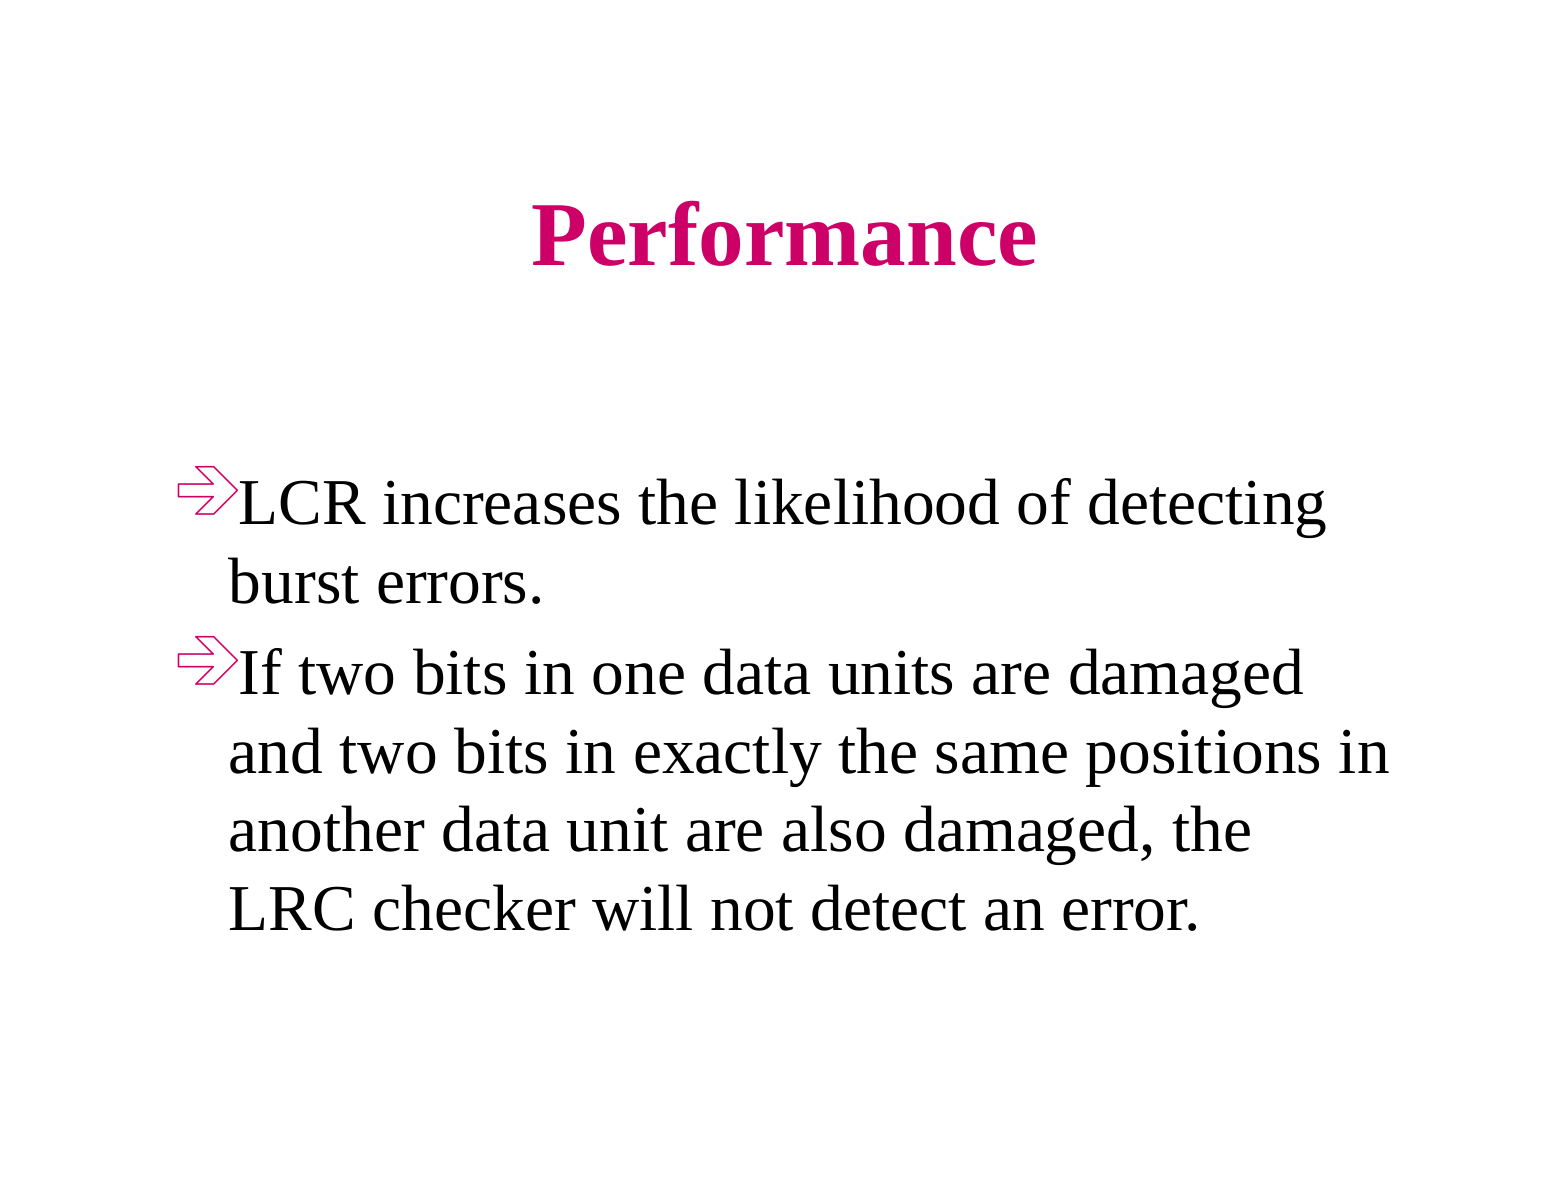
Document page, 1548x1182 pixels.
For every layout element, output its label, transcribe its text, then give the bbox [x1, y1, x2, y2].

text_box Performance [158, 135, 1412, 323]
text_box LCR increases the likelihood of detecting burst errors. If two bits in one data units are damaged and two bits in exactly the same positions in another data unit are also damaged, the LRC checker will not detect an error. [158, 360, 1412, 1036]
